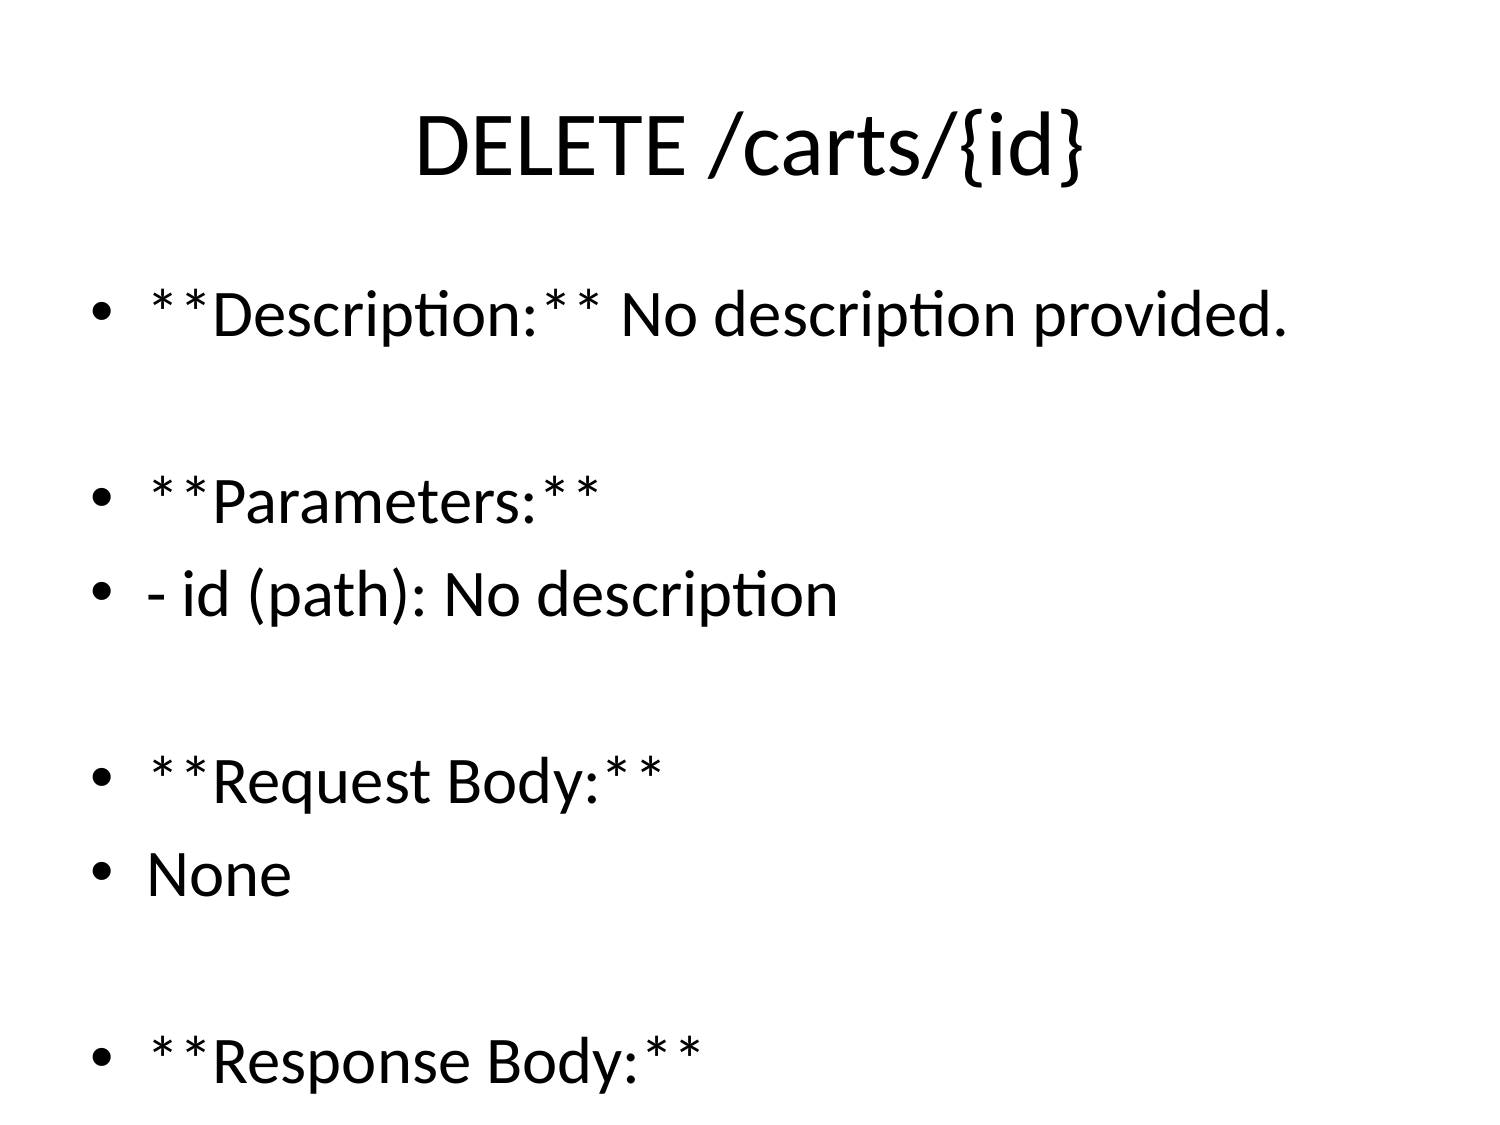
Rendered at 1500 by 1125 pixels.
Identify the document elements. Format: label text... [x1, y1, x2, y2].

list **Description:** No description provided. **Parameters:** - id (path): No description **Request Body:** None **Response Body:** Status 200: No JSON response [75, 262, 1425, 1005]
title DELETE /carts/{id} [75, 45, 1425, 233]
